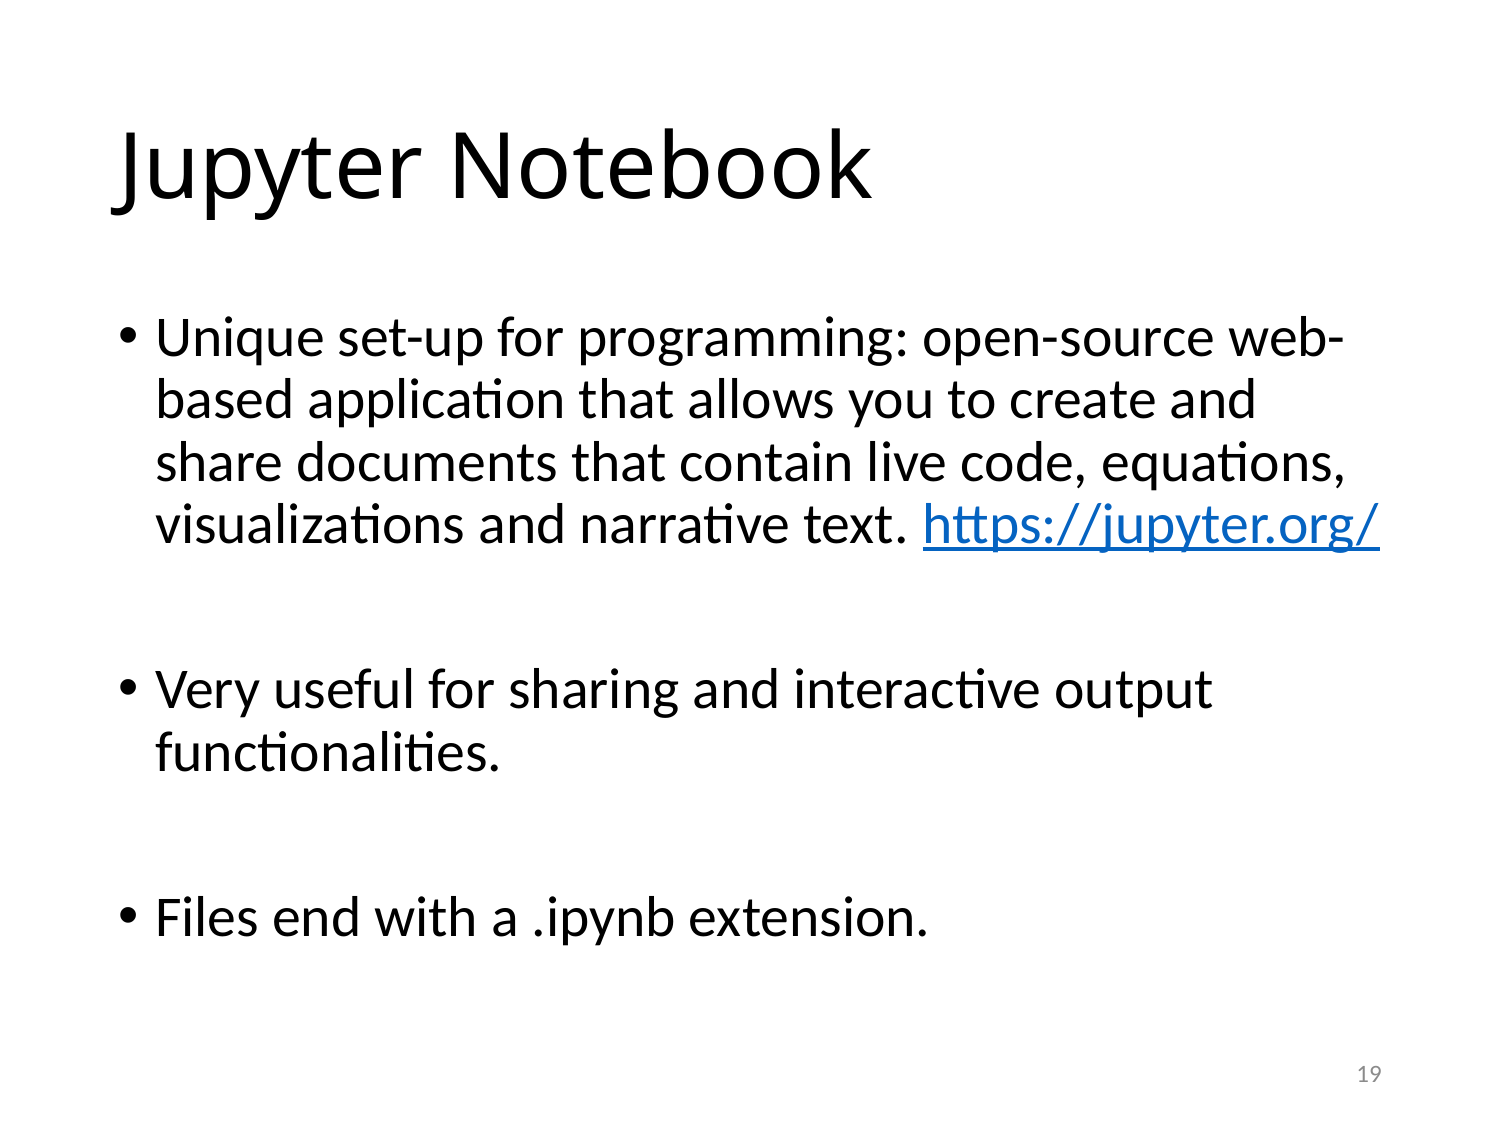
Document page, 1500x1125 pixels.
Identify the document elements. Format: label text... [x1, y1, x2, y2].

slide_number 19 [1059, 1042, 1397, 1103]
title Jupyter Notebook [103, 59, 1397, 278]
list Unique set-up for programming: open-source web-based application that allows you to create and share documents that contain live code, equations, visualizations and narrative text. https://jupyter.org/ Very useful for sharing and interactive output functionalities. Files end with a .ipynb extension. [103, 299, 1397, 1014]
